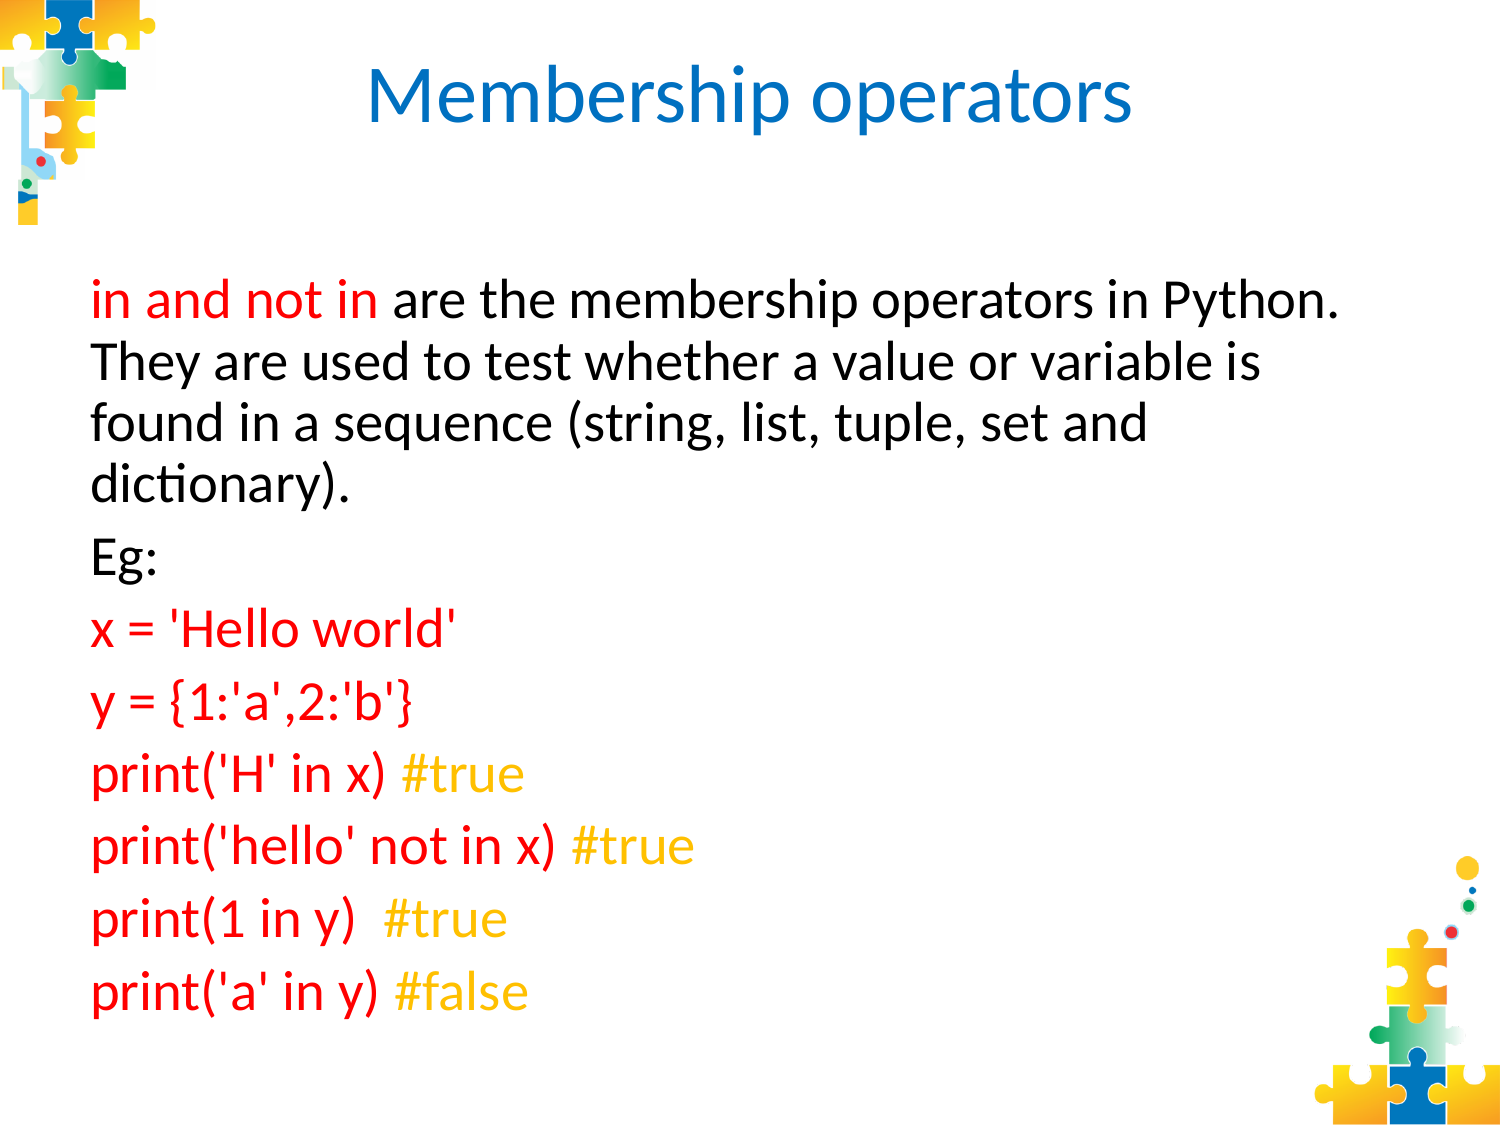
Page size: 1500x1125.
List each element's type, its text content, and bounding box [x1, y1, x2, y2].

picture [1313, 855, 1500, 1125]
picture [0, 0, 157, 226]
title Membership operators [156, 45, 1425, 233]
list in and not in are the membership operators in Python. They are used to test whether a value or variable is found in a sequence (string, list, tuple, set and dictionary). Eg: x = 'Hello world' y = {1:'a',2:'b'} print('H' in x) #true print('hello' not in x) #true print(1 in y) #true print('a' in y) #false [75, 262, 1425, 1005]
